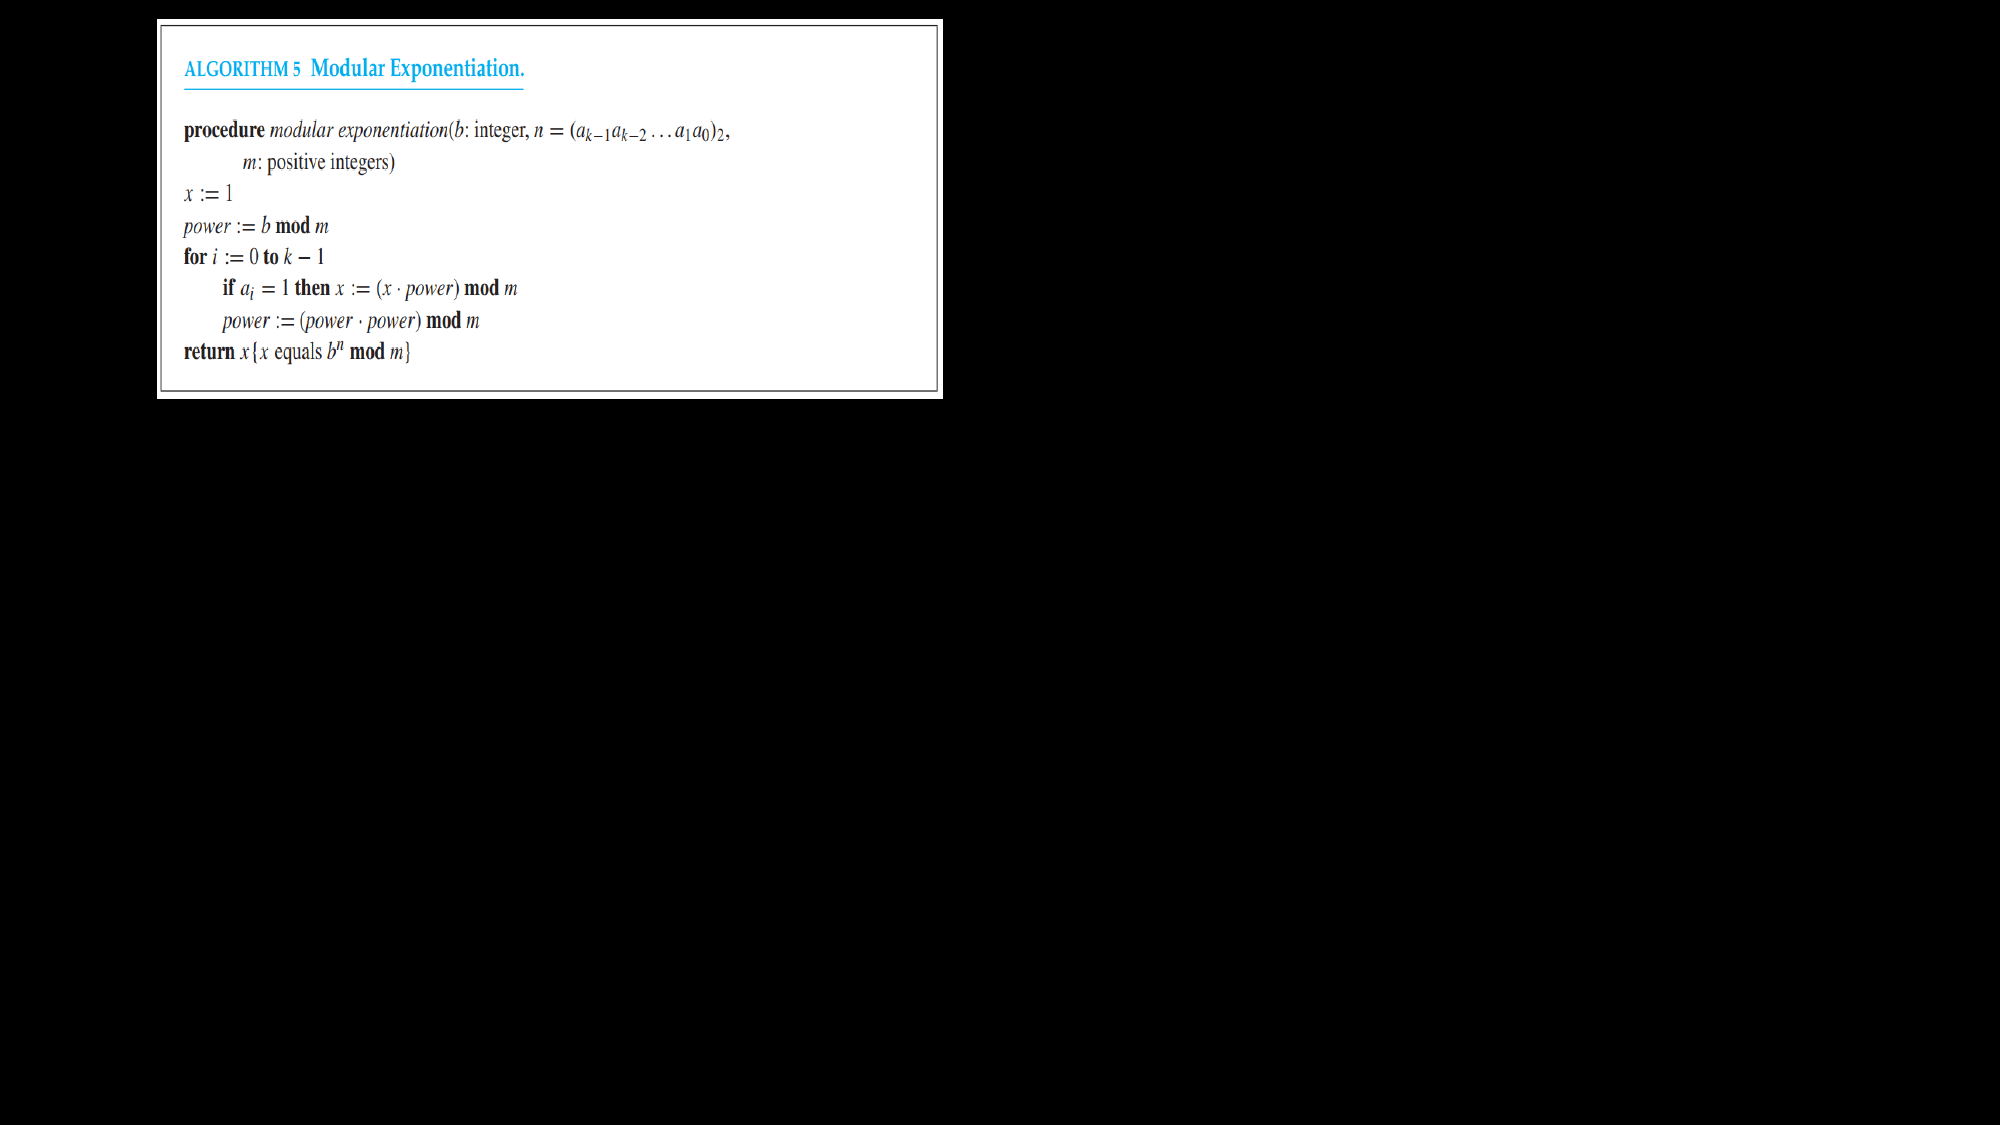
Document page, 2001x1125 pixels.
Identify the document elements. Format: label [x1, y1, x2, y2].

list [157, 19, 944, 399]
